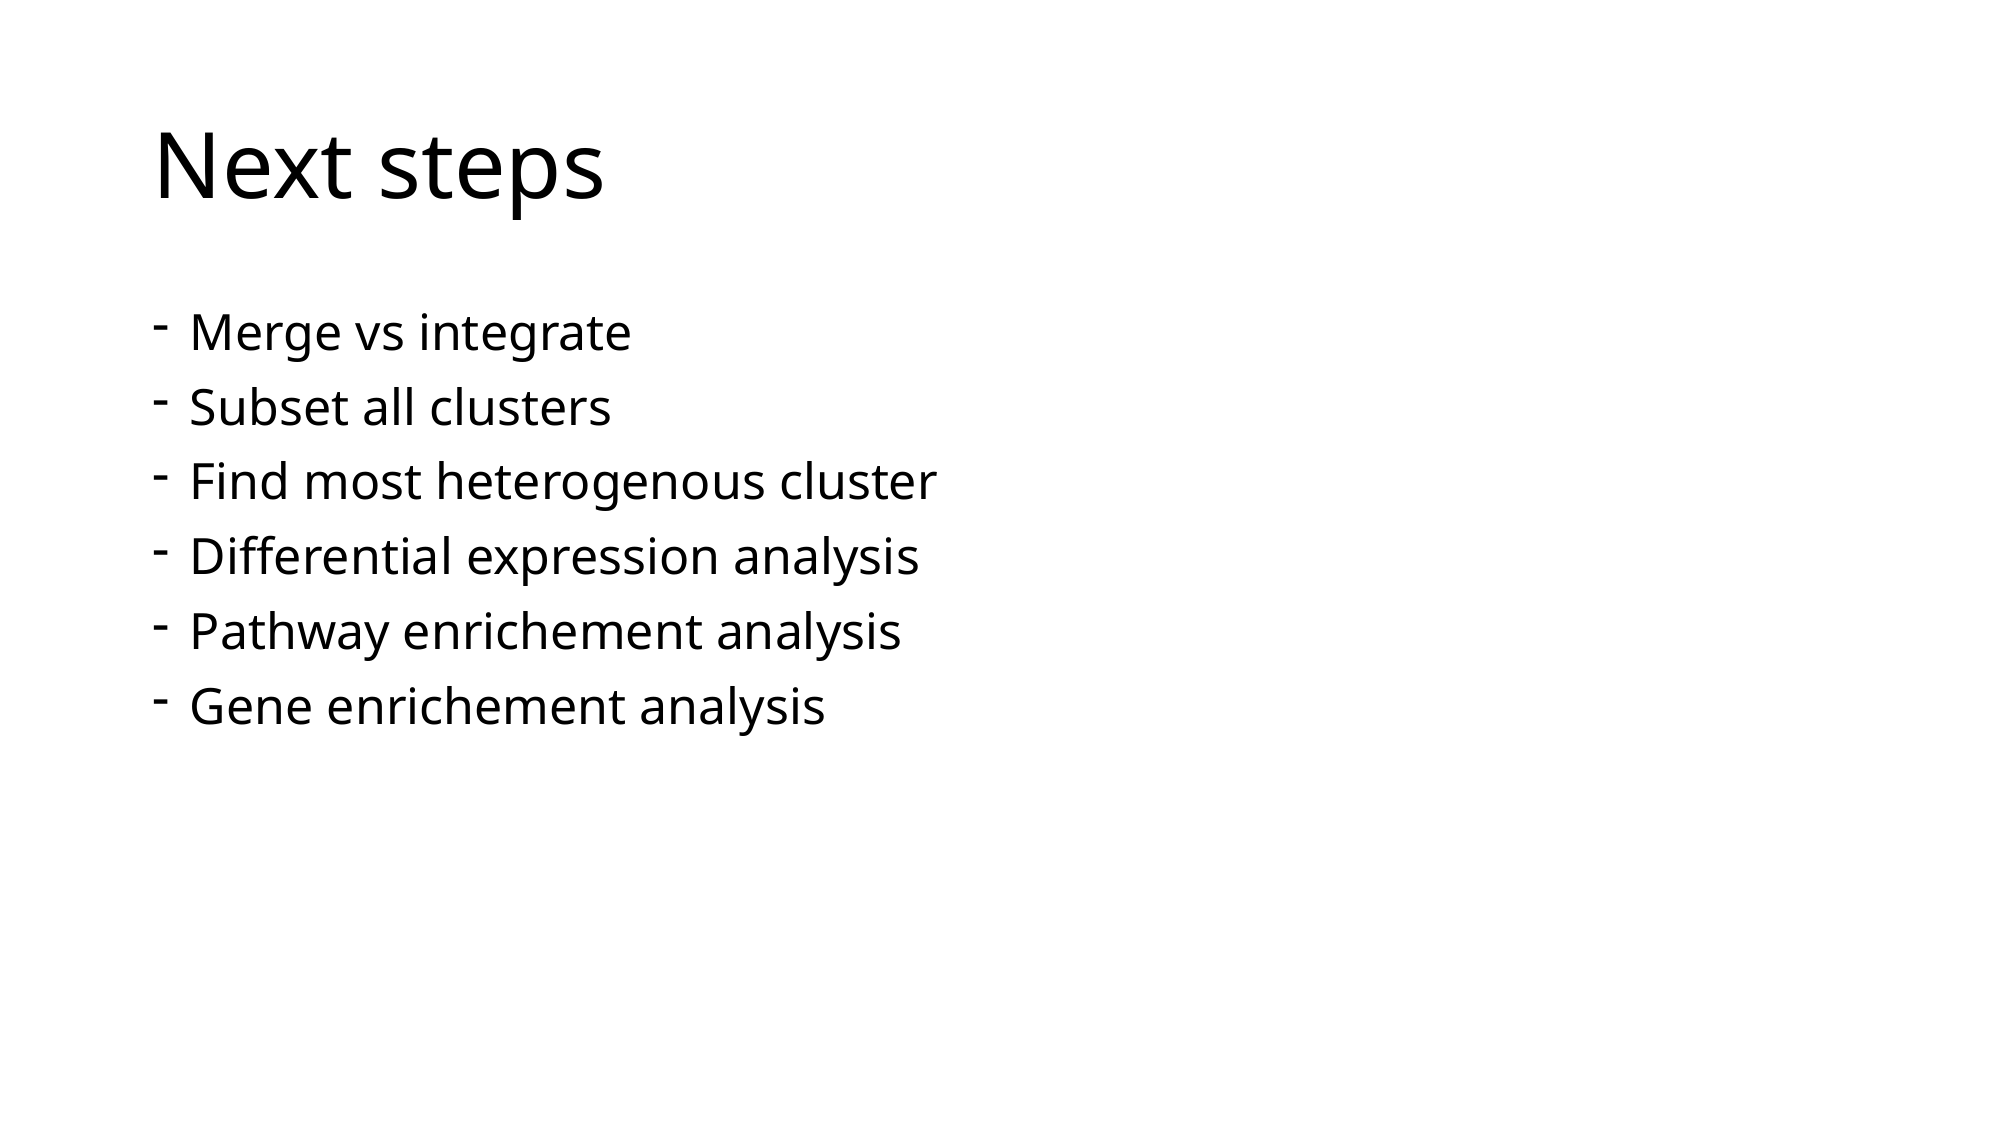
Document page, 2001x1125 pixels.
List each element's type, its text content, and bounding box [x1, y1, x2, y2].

list Merge vs integrate Subset all clusters Find most heterogenous cluster Differential expression analysis Pathway enrichement analysis Gene enrichement analysis [137, 299, 1863, 1014]
title Next steps [137, 59, 1863, 278]
